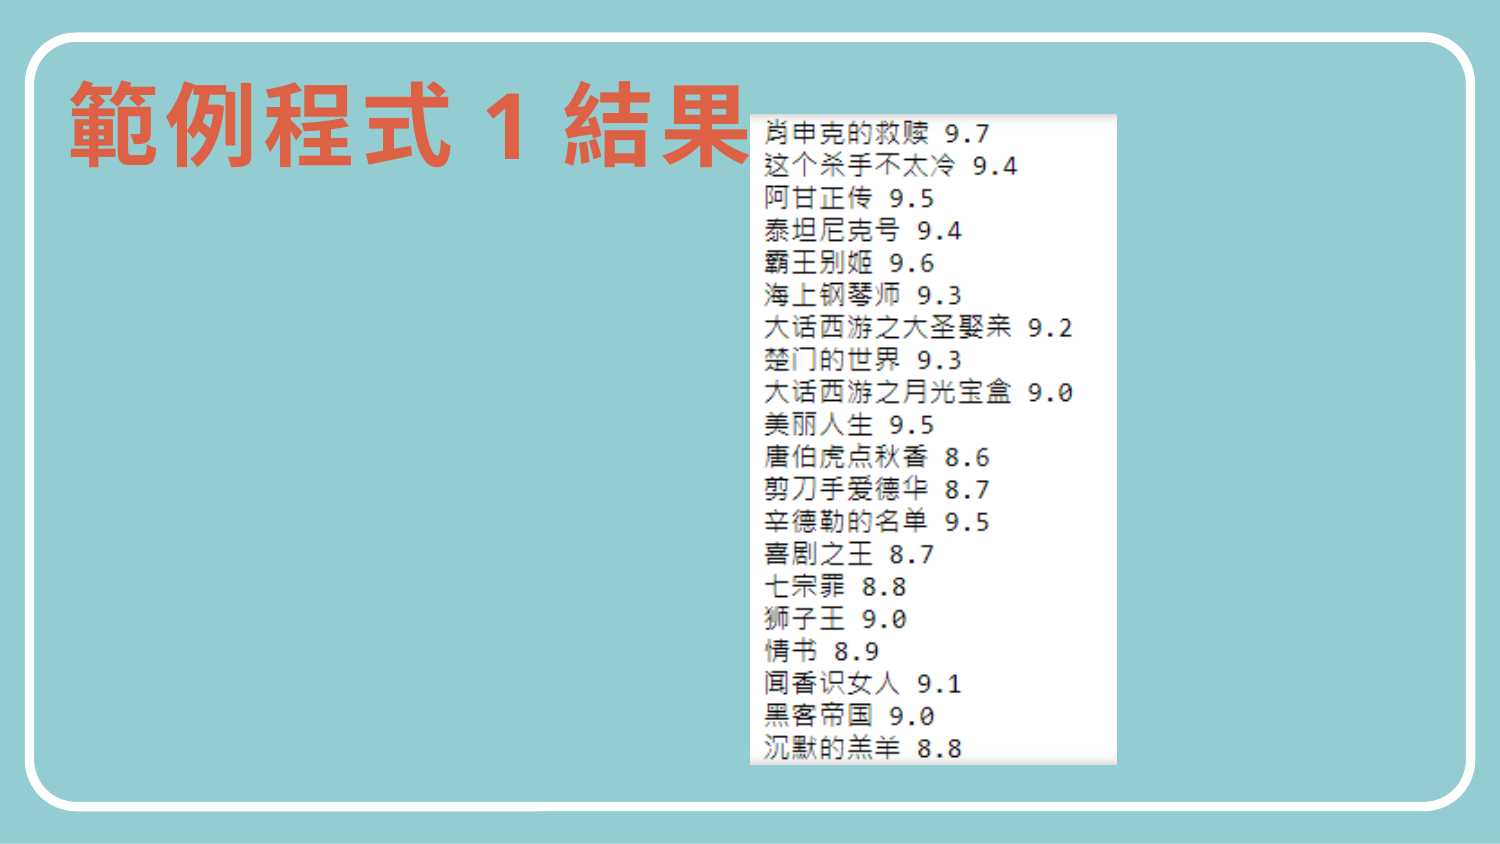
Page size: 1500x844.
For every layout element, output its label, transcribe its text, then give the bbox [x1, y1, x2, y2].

text_box [27, 35, 1473, 809]
text_box [0, 0, 1500, 844]
picture [749, 114, 1117, 765]
text_box 範例程式1結果 [53, 60, 1471, 185]
